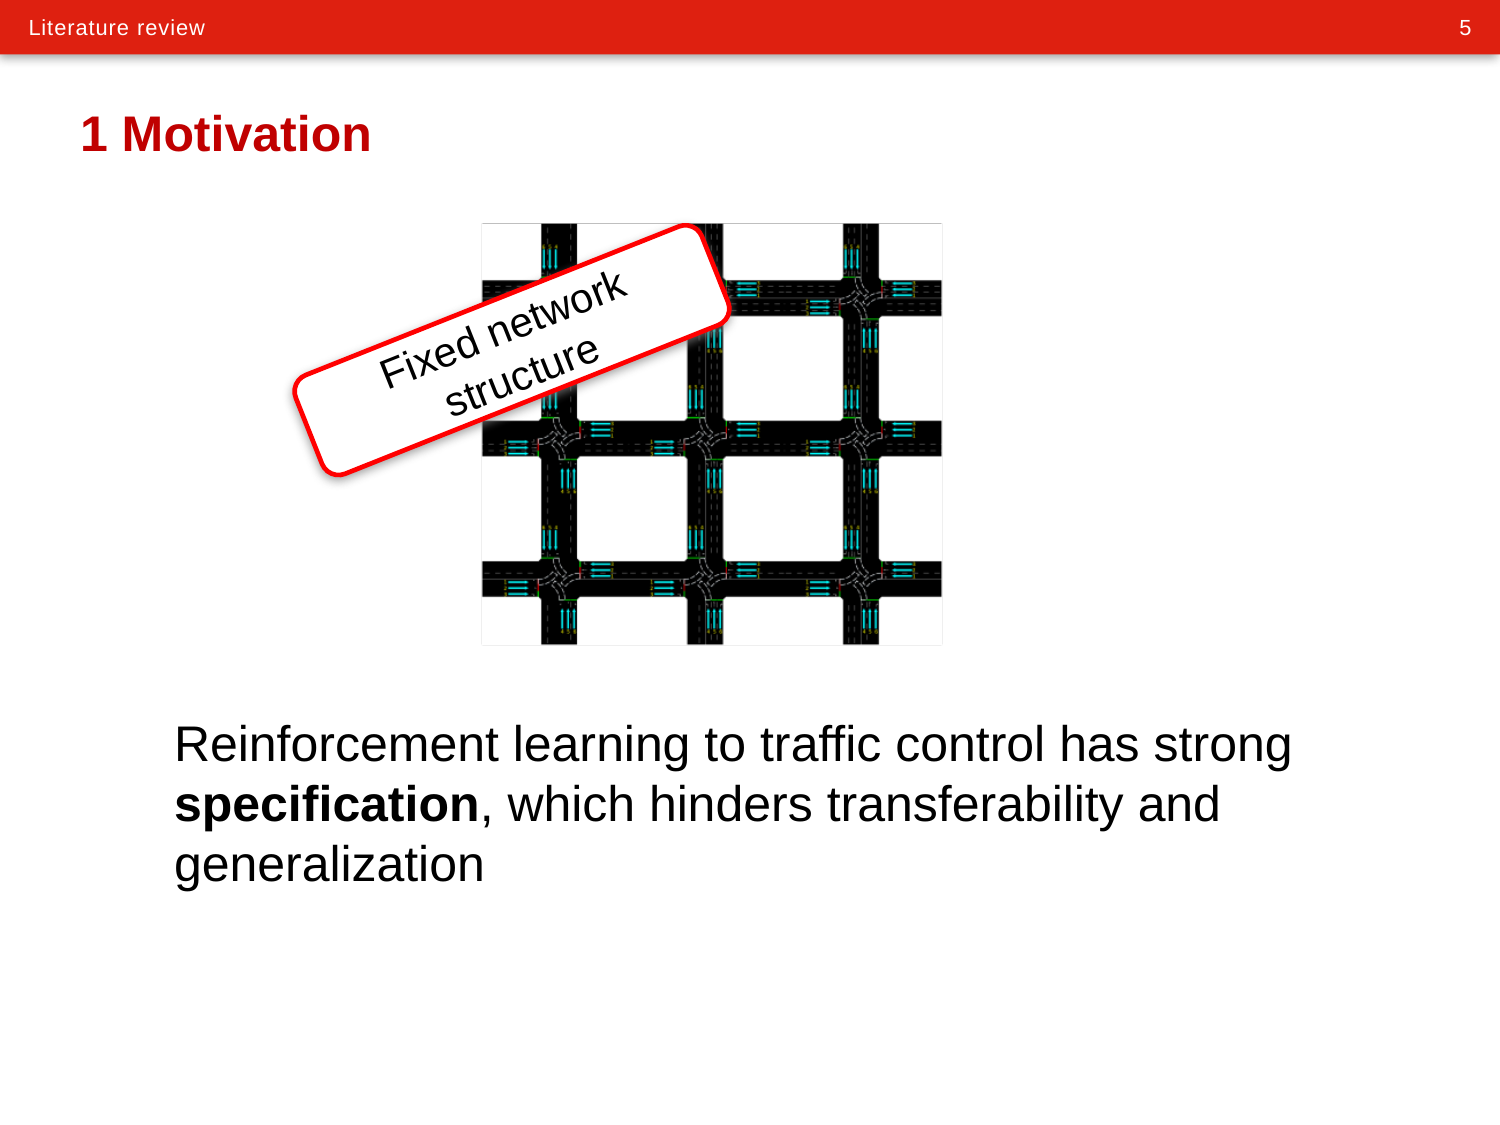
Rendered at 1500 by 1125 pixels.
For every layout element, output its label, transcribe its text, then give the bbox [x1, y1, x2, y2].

title 1 Motivation [64, 83, 1436, 180]
text_box Fixed network structure [293, 308, 470, 476]
picture [477, 219, 946, 650]
list [64, 196, 1436, 1071]
text_box Reinforcement learning to traffic control has strong specification, which hinders transferability and generalization [159, 704, 1459, 899]
